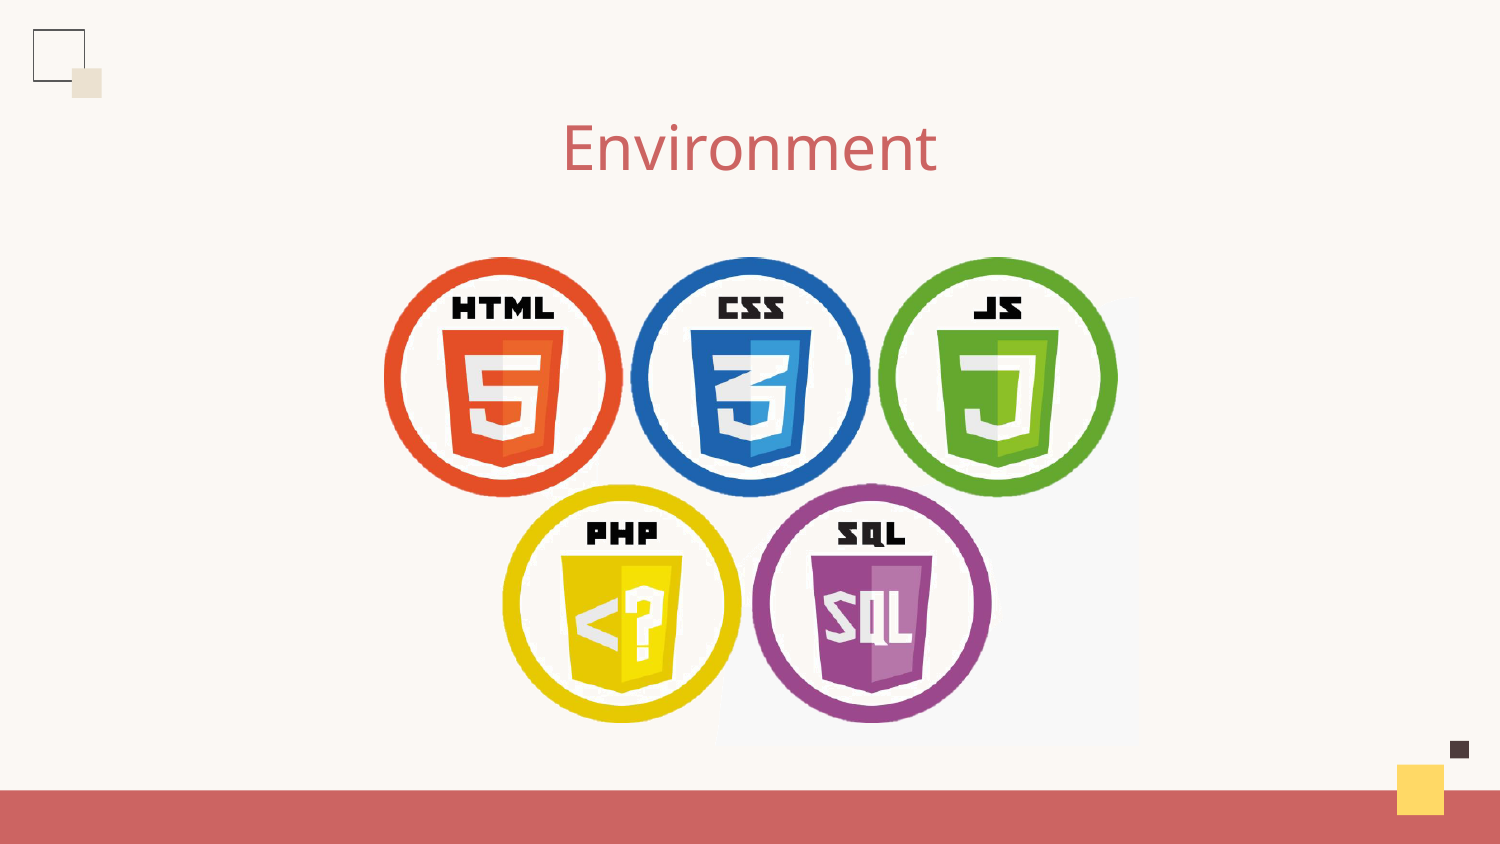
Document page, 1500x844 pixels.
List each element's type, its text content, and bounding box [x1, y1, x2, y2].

title Environment [104, 97, 1396, 192]
picture [361, 231, 1139, 746]
